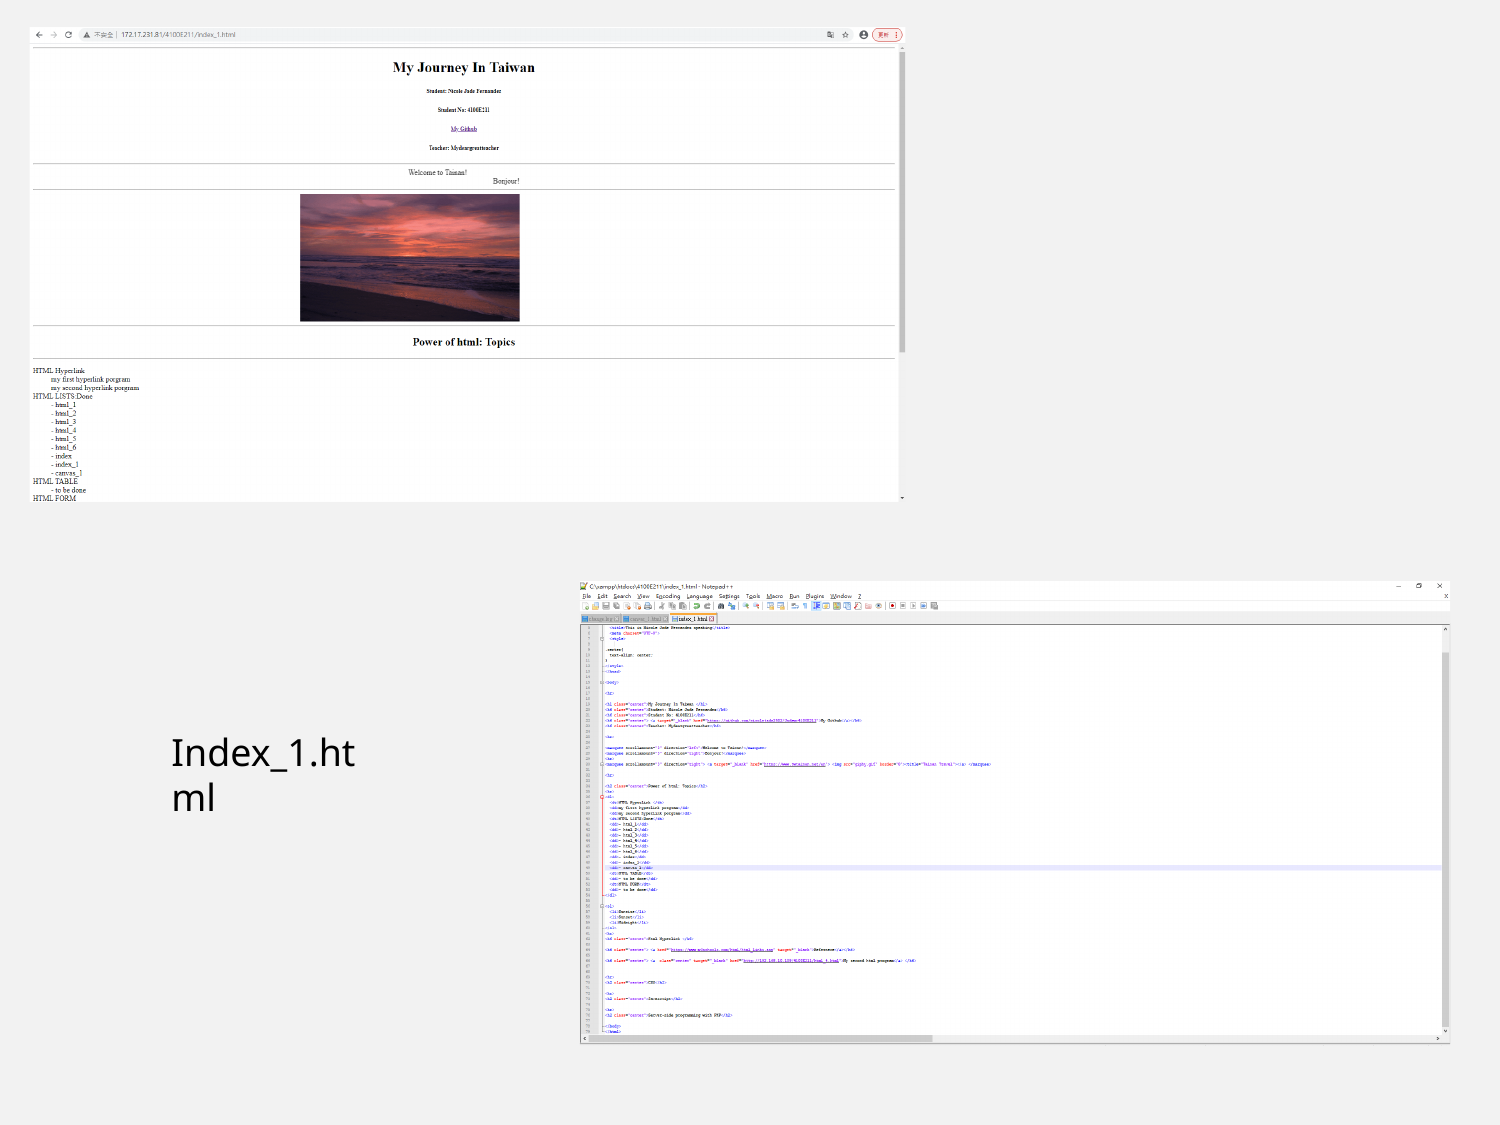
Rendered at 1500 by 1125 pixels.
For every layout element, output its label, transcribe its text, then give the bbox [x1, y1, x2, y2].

picture [579, 581, 1451, 1046]
picture [29, 27, 906, 502]
text_box Index_1.html [156, 721, 405, 826]
